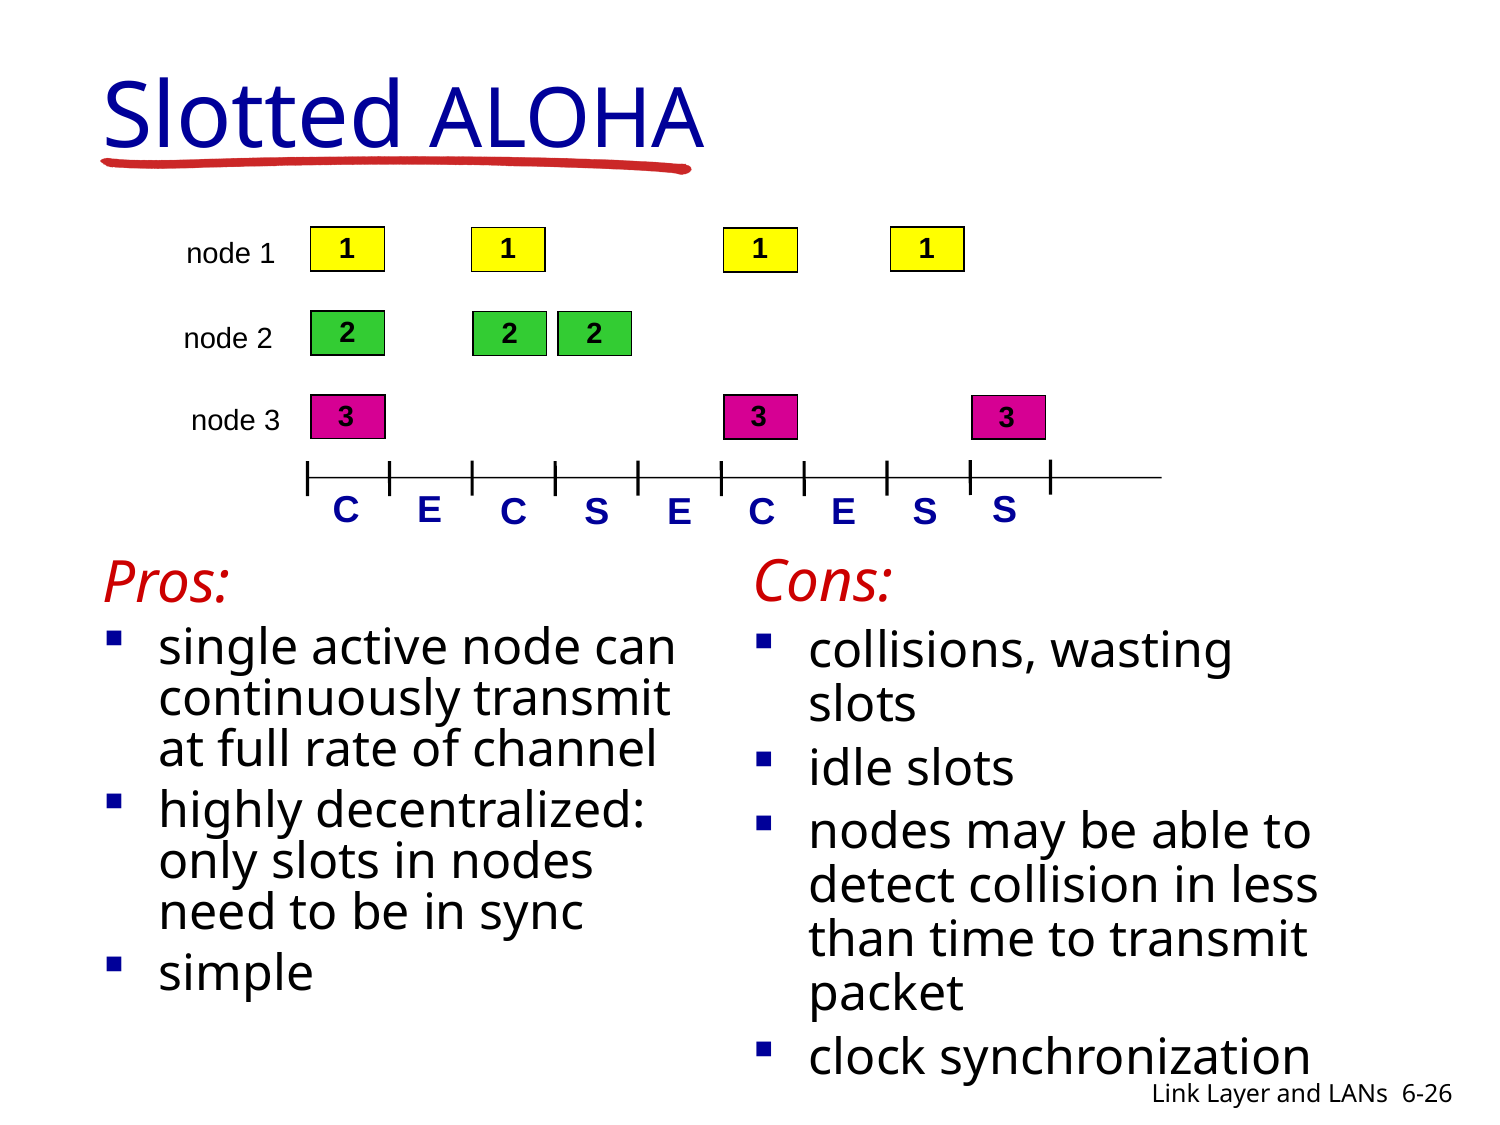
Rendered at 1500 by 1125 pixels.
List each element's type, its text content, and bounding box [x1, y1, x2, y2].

footer Link Layer and LANs [1045, 1069, 1404, 1110]
title Slotted ALOHA [87, 17, 901, 205]
picture [97, 150, 698, 180]
list Pros: single active node can continuously transmit at full rate of channel highly decentralized: only slots in nodes need to be in sync simple [87, 547, 713, 1073]
slide_number 6-26 [1387, 1069, 1478, 1115]
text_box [168, 221, 1162, 540]
list Cons: collisions, wasting slots idle slots nodes may be able to detect collision in less than time to transmit packet clock synchronization [737, 543, 1363, 1069]
